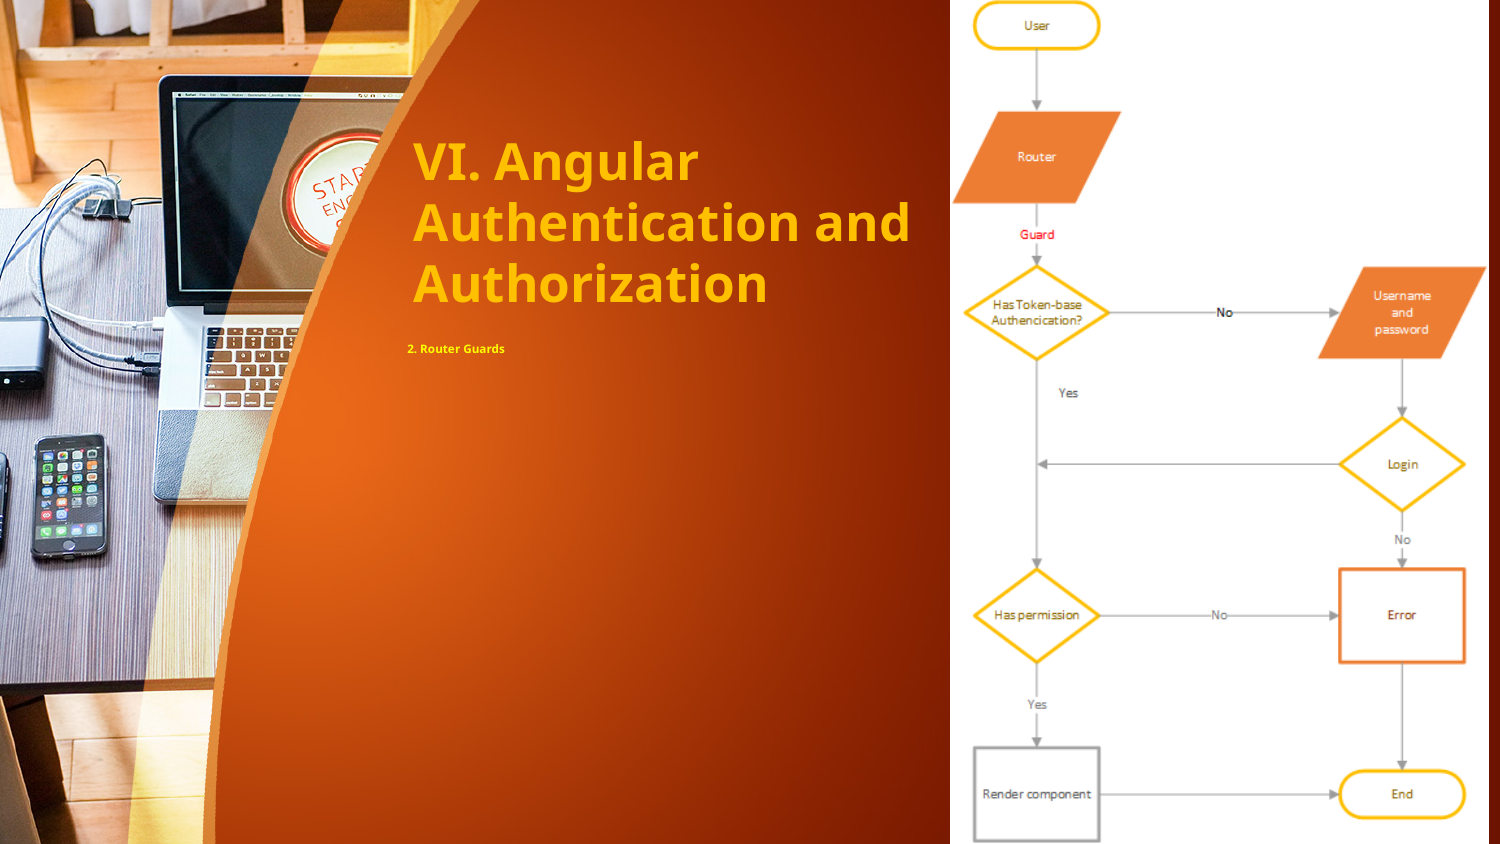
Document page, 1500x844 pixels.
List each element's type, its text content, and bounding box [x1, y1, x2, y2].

text_box 2. Router Guards [392, 334, 817, 410]
text_box VI. Angular Authentication and Authorization [399, 121, 944, 372]
picture [0, 0, 1500, 844]
